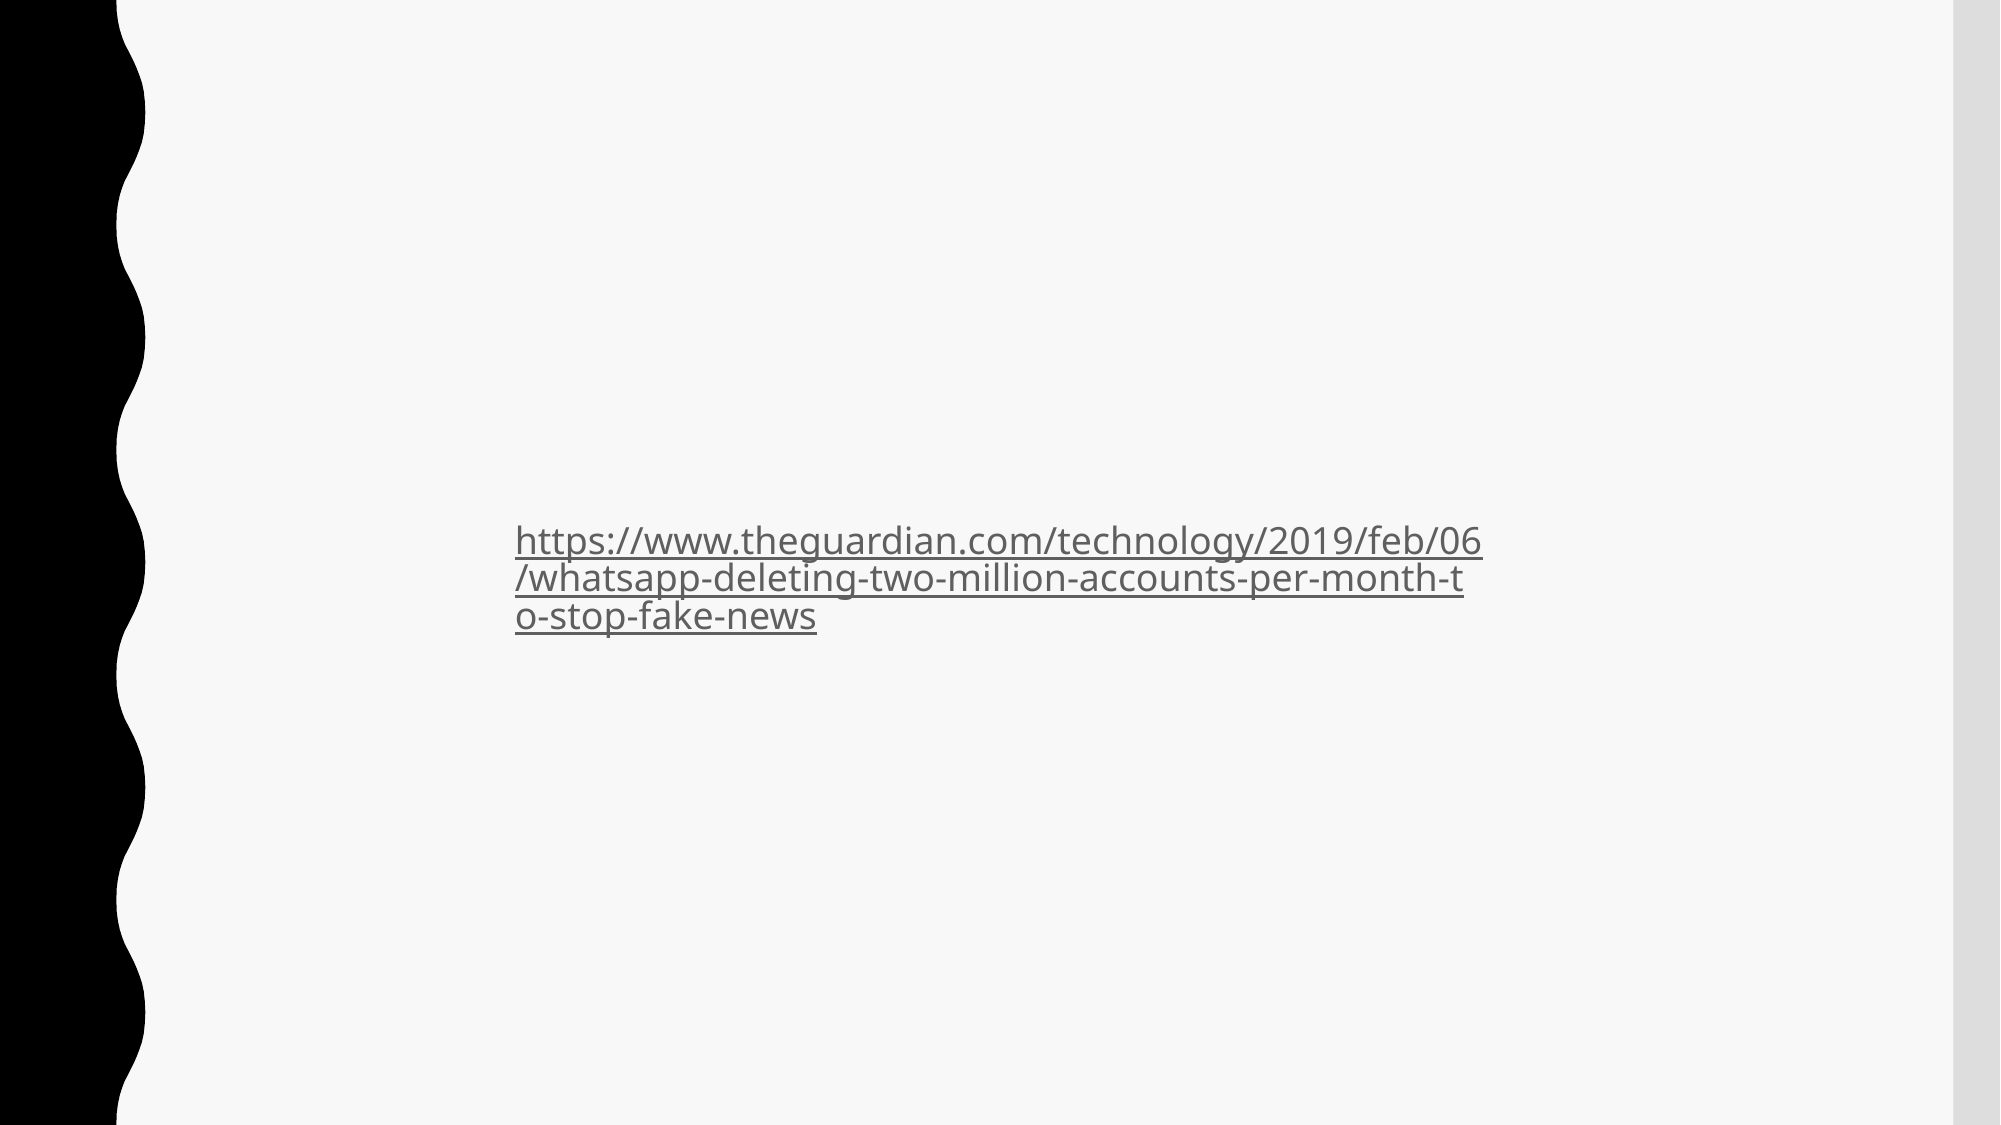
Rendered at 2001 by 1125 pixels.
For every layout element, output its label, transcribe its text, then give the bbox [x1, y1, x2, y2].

text_box https://www.theguardian.com/technology/2019/feb/06/whatsapp-deleting-two-million-accounts-per-month-to-stop-fake-news [500, 509, 1500, 576]
